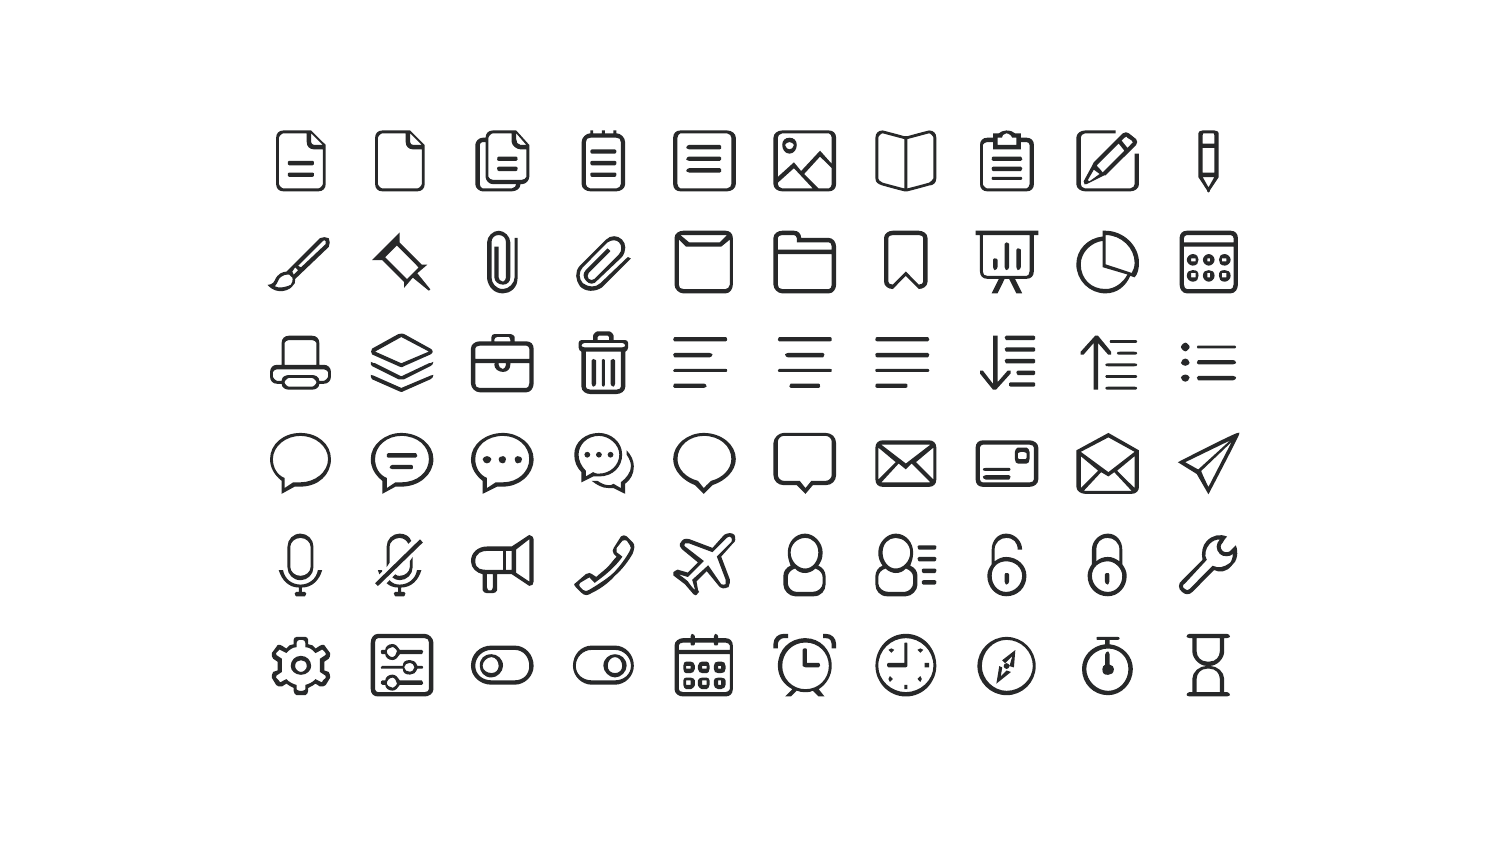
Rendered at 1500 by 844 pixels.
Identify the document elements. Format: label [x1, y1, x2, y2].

text_box [1196, 360, 1237, 365]
text_box [270, 432, 331, 494]
text_box [470, 534, 534, 594]
text_box [576, 236, 631, 291]
text_box [370, 374, 434, 392]
text_box [875, 337, 930, 342]
text_box [777, 337, 832, 342]
text_box [574, 535, 635, 596]
text_box [1198, 130, 1219, 193]
text_box [372, 232, 431, 291]
text_box [572, 645, 634, 685]
text_box [785, 352, 825, 358]
text_box [271, 636, 331, 696]
text_box [487, 230, 518, 294]
text_box [1076, 230, 1139, 294]
text_box [777, 368, 832, 372]
text_box [578, 331, 629, 395]
text_box [673, 533, 736, 596]
text_box [875, 440, 937, 487]
text_box [987, 533, 1027, 597]
text_box [1082, 636, 1133, 696]
text_box [1196, 345, 1237, 349]
text_box [673, 352, 713, 358]
text_box [1076, 432, 1139, 494]
text_box [591, 450, 634, 494]
text_box [980, 335, 1011, 390]
text_box [370, 361, 434, 380]
text_box [1180, 358, 1190, 366]
text_box [673, 432, 736, 494]
text_box [1105, 386, 1138, 390]
text_box [1196, 375, 1237, 381]
text_box [773, 230, 837, 294]
text_box [1180, 342, 1190, 352]
text_box [975, 440, 1039, 487]
text_box [975, 230, 1039, 294]
text_box [370, 432, 434, 494]
text_box [921, 568, 937, 574]
text_box [674, 633, 733, 697]
text_box [673, 368, 728, 372]
text_box [673, 337, 728, 342]
text_box [783, 533, 826, 597]
text_box [1180, 374, 1190, 382]
text_box [1016, 370, 1036, 376]
text_box [884, 230, 928, 290]
text_box [1116, 351, 1138, 355]
text_box [1178, 535, 1238, 595]
text_box [1087, 533, 1127, 597]
text_box [581, 130, 626, 192]
text_box [875, 633, 937, 697]
text_box [470, 432, 534, 494]
text_box [674, 230, 733, 294]
text_box [470, 645, 534, 685]
text_box [789, 383, 821, 388]
text_box [1004, 358, 1036, 364]
text_box [773, 432, 837, 494]
text_box [917, 545, 937, 550]
text_box [1105, 363, 1138, 367]
text_box [980, 130, 1034, 192]
text_box [287, 533, 314, 581]
text_box [977, 636, 1036, 696]
text_box [875, 368, 930, 372]
text_box [1009, 382, 1036, 387]
text_box [1177, 432, 1240, 495]
text_box [777, 638, 832, 697]
text_box [370, 633, 434, 697]
text_box [276, 130, 326, 192]
text_box [375, 130, 425, 192]
text_box [375, 539, 423, 587]
text_box [875, 130, 937, 192]
text_box [1076, 130, 1139, 192]
text_box [773, 633, 789, 649]
text_box [270, 335, 331, 390]
text_box [1080, 335, 1112, 390]
text_box [475, 130, 530, 192]
text_box [673, 383, 707, 388]
text_box [875, 383, 908, 388]
text_box [823, 633, 837, 649]
text_box [773, 130, 837, 192]
text_box [470, 334, 534, 393]
text_box [921, 580, 937, 585]
text_box [371, 333, 433, 368]
text_box [386, 570, 422, 597]
text_box [1179, 230, 1238, 294]
text_box [1004, 347, 1036, 352]
text_box [875, 533, 918, 597]
text_box [1186, 633, 1231, 697]
text_box [278, 570, 323, 597]
text_box [917, 556, 937, 562]
text_box [267, 237, 330, 292]
text_box [386, 533, 412, 568]
text_box [673, 130, 736, 192]
text_box [574, 432, 623, 483]
text_box [1004, 335, 1036, 341]
text_box [875, 352, 930, 358]
